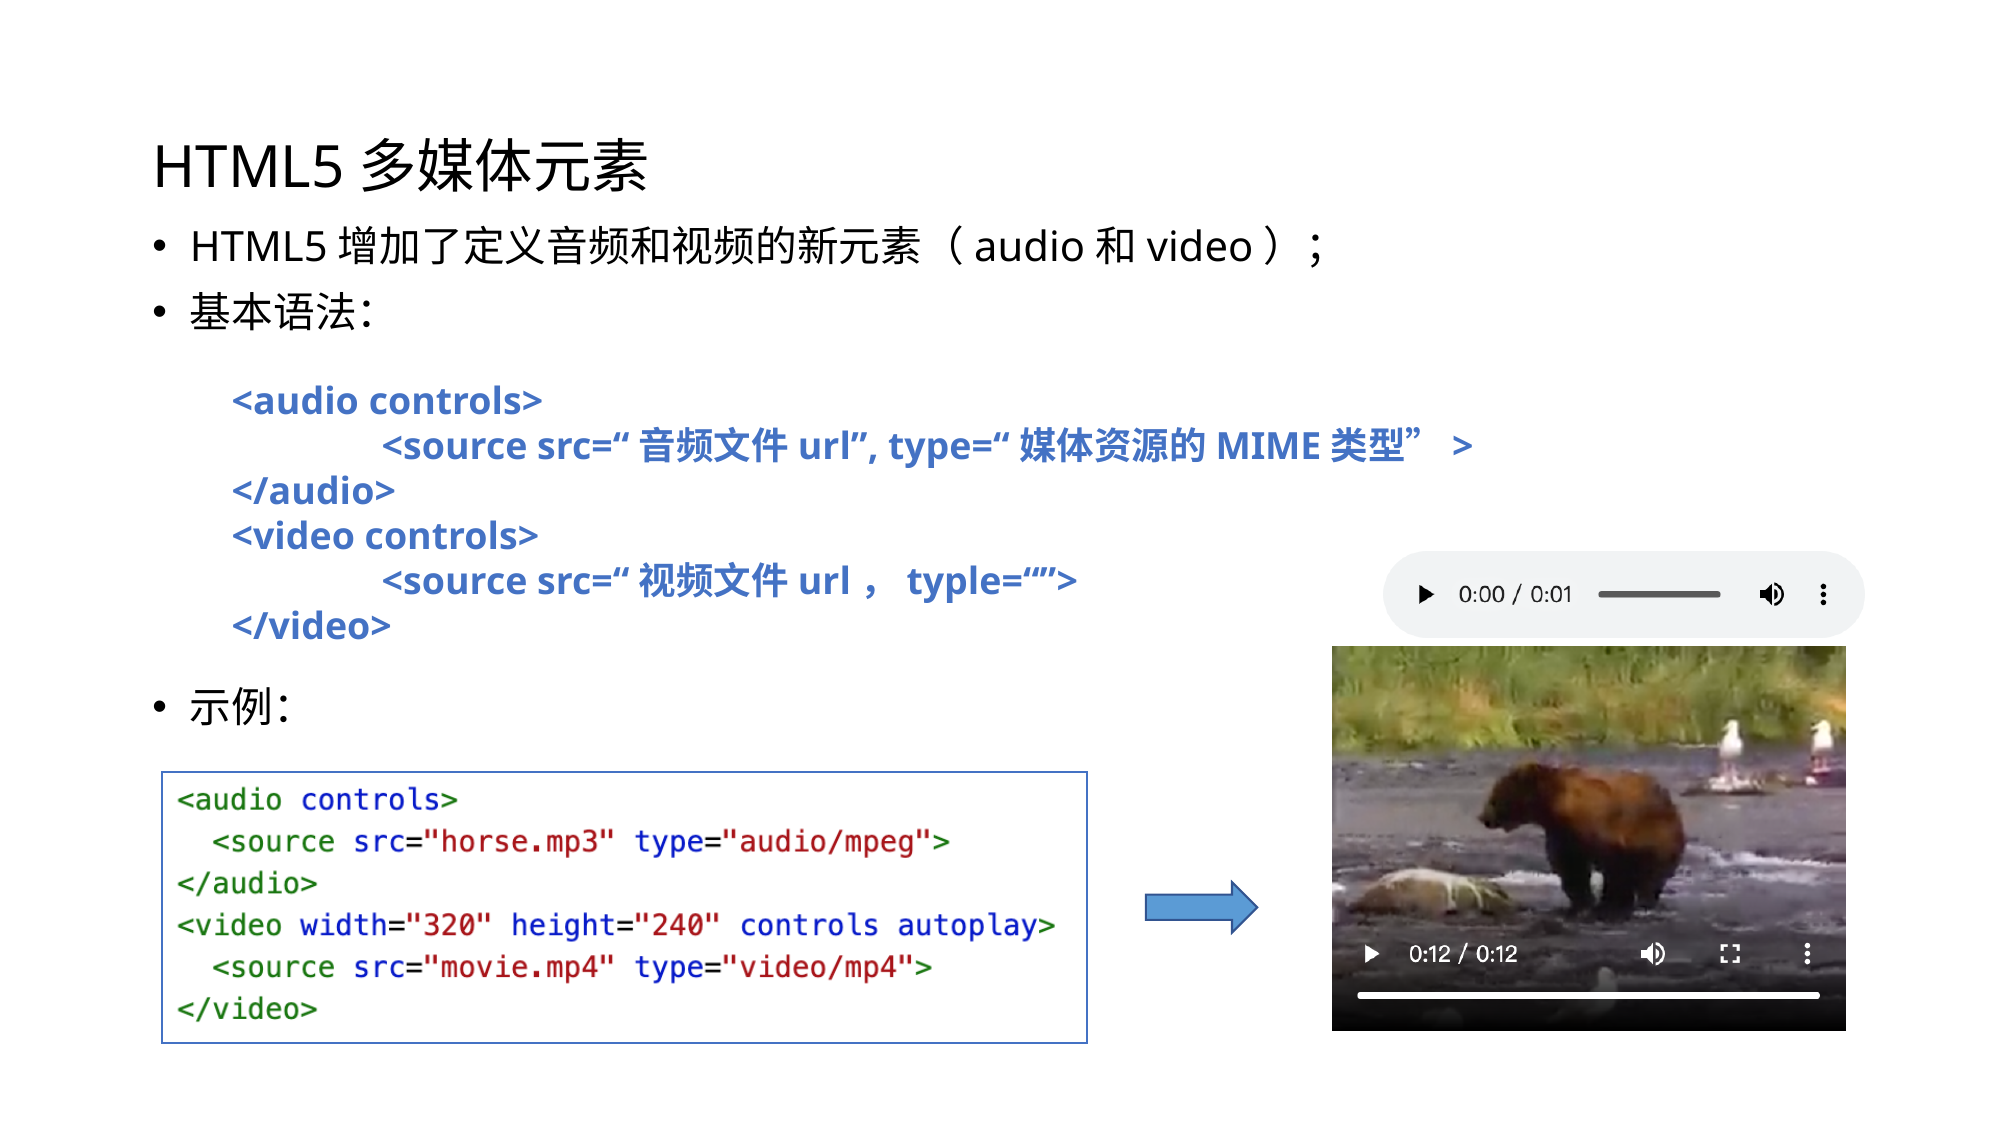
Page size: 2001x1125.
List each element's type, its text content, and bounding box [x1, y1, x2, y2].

list HTML5增加了定义音频和视频的新元素（audio和video）； 基本语法： 示例： [137, 217, 1837, 924]
text_box <audio controls> <source src=“音频文件url”, type=“媒体资源的MIME类型”> </audio> <video controls> <source src=“视频文件url，typle=“”> </video> [216, 342, 1527, 682]
text_box [1144, 879, 1259, 936]
picture [162, 772, 1086, 1042]
title HTML5多媒体元素 [137, 59, 1863, 278]
picture [1317, 541, 1908, 1048]
